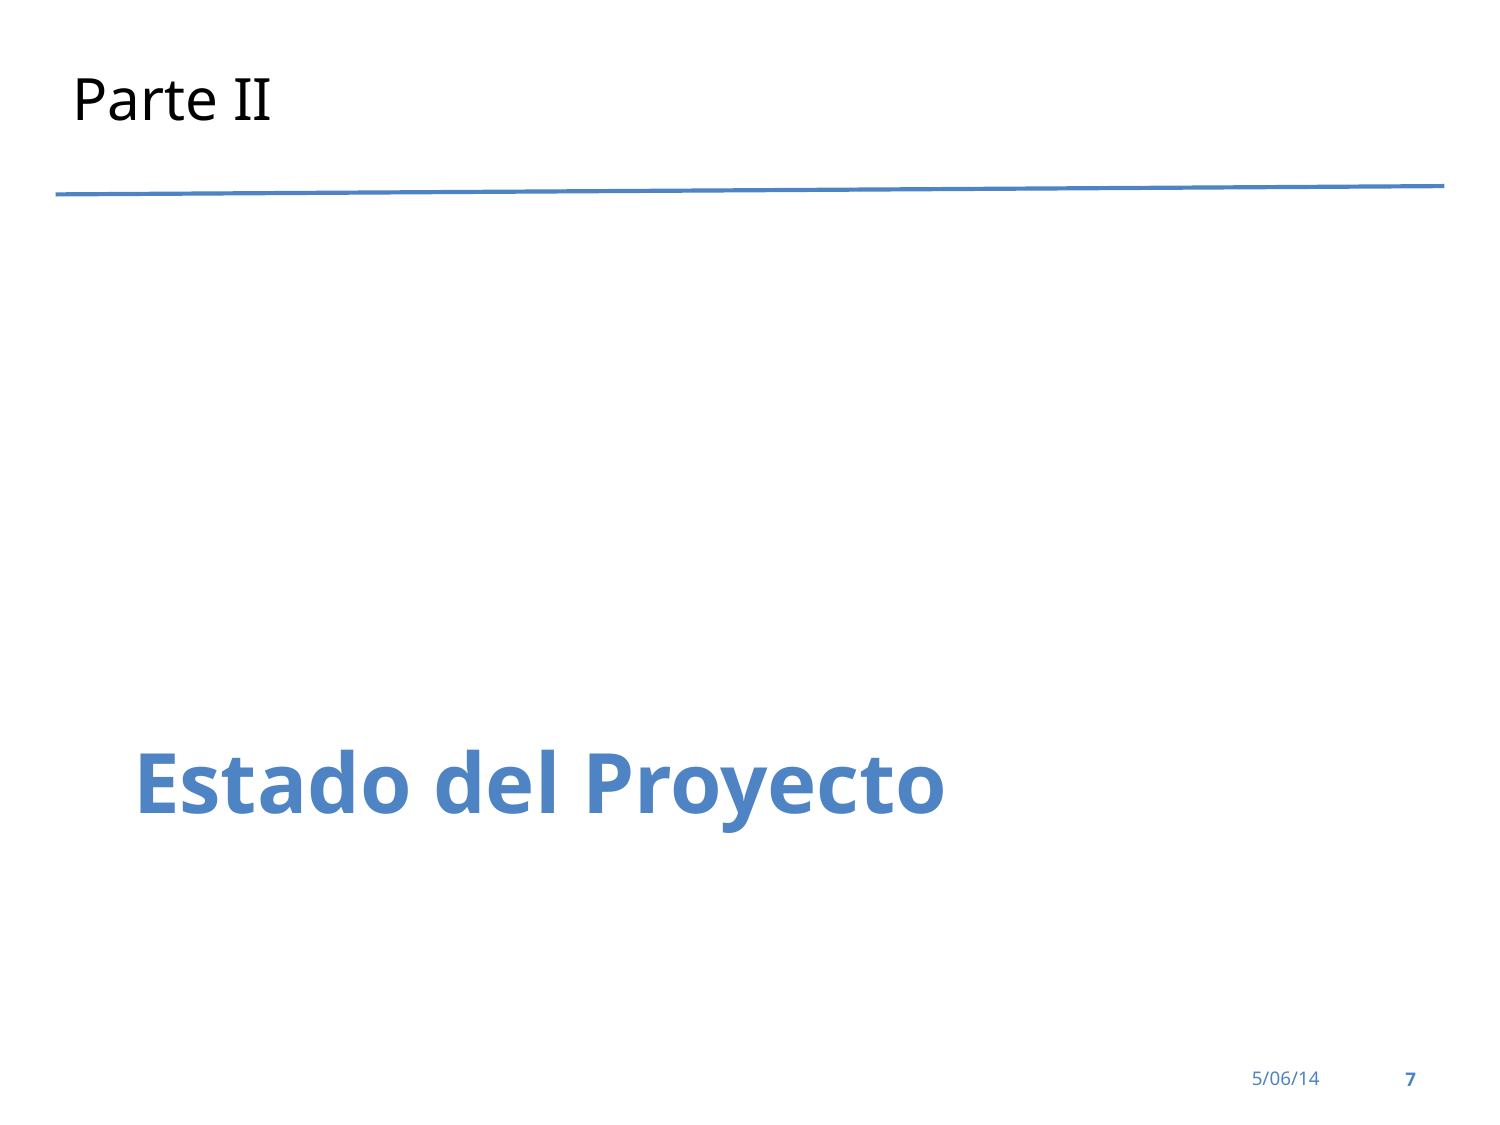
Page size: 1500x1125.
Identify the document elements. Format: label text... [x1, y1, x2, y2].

text_box Parte II [57, 52, 1333, 140]
text_box 7 [1390, 1059, 1453, 1104]
text_box Estado del Proyecto [118, 722, 1394, 947]
